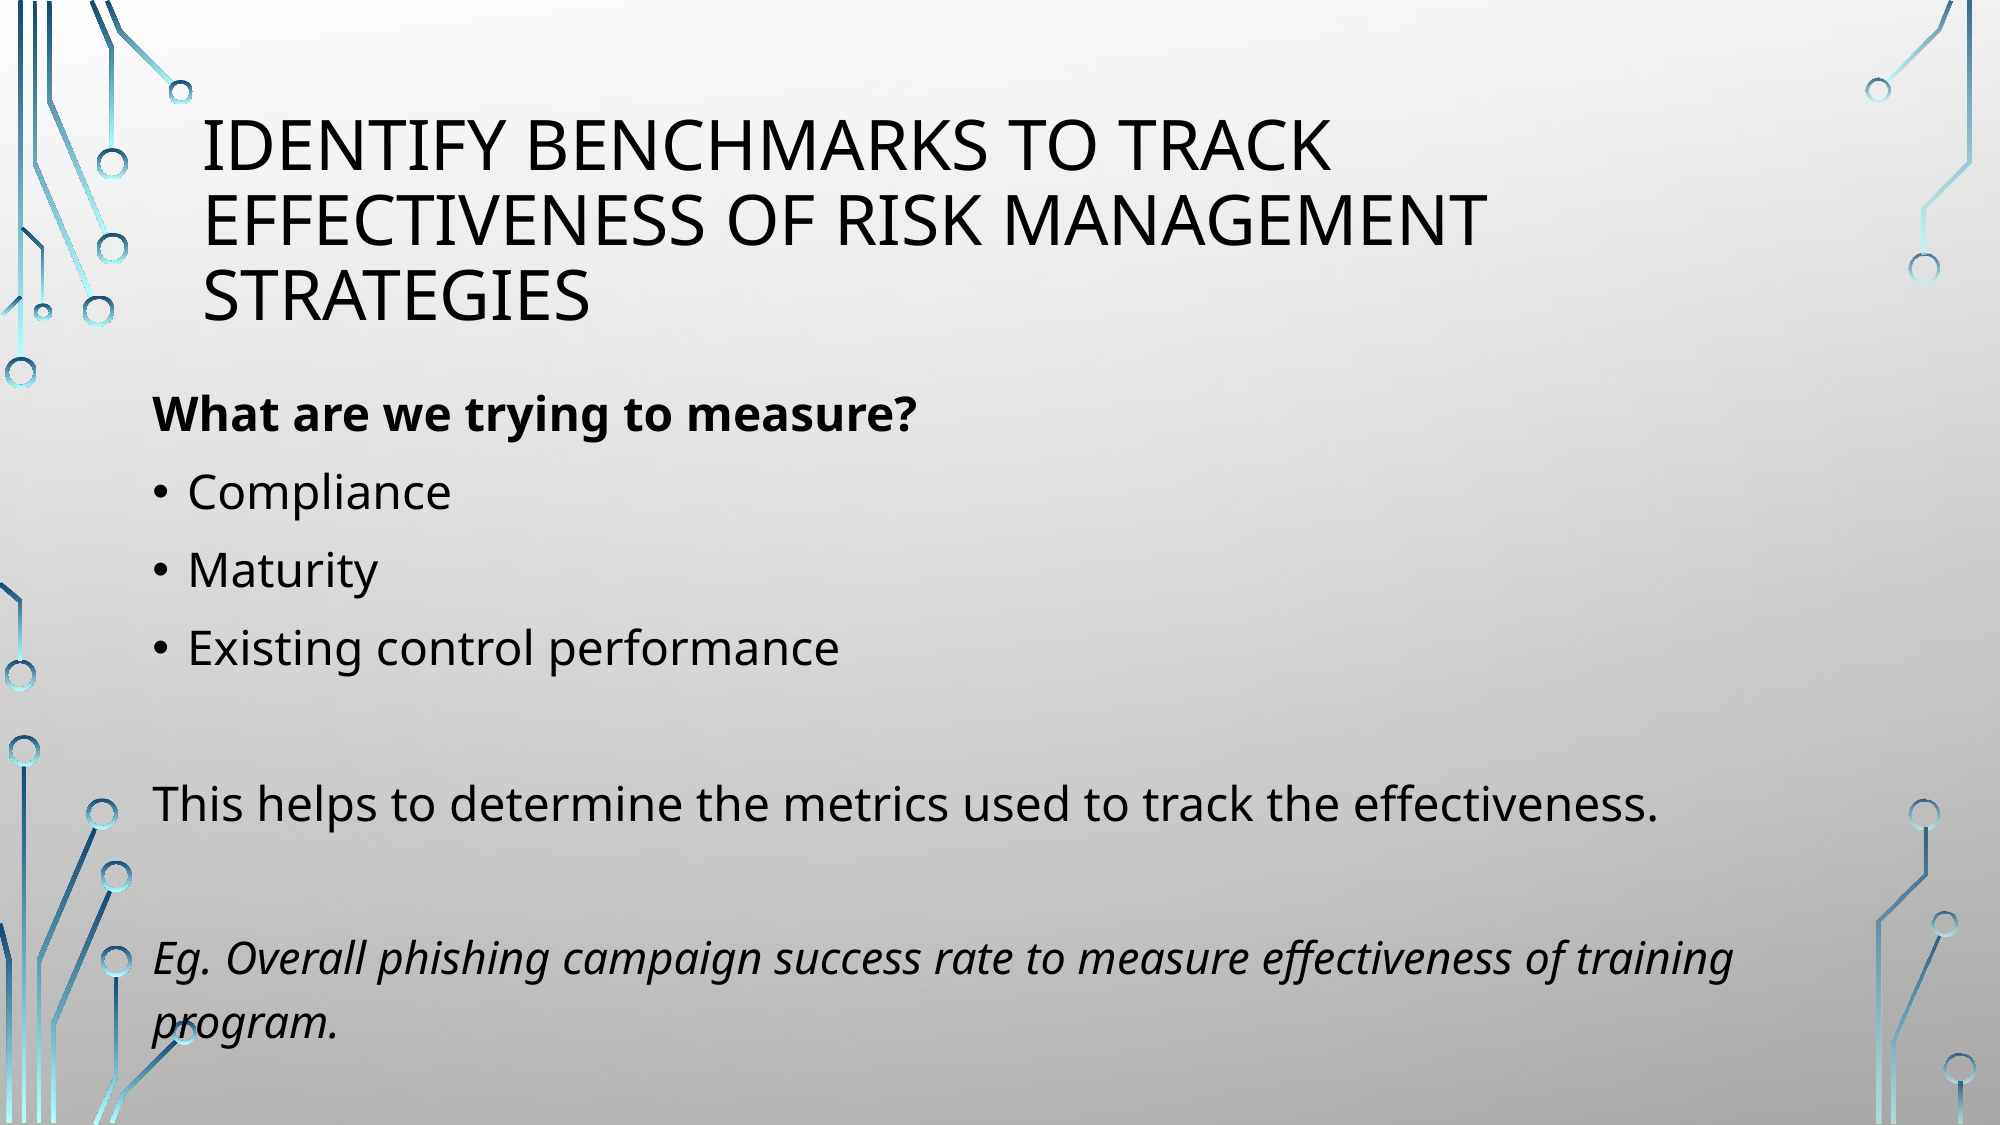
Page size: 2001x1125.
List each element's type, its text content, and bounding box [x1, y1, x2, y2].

title Identify benchmarks to track effectiveness of risk management strategies [187, 101, 1813, 344]
list What are we trying to measure? Compliance Maturity Existing control performance This helps to determine the metrics used to track the effectiveness. Eg. Overall phishing campaign success rate to measure effectiveness of training program. [137, 364, 1863, 1060]
